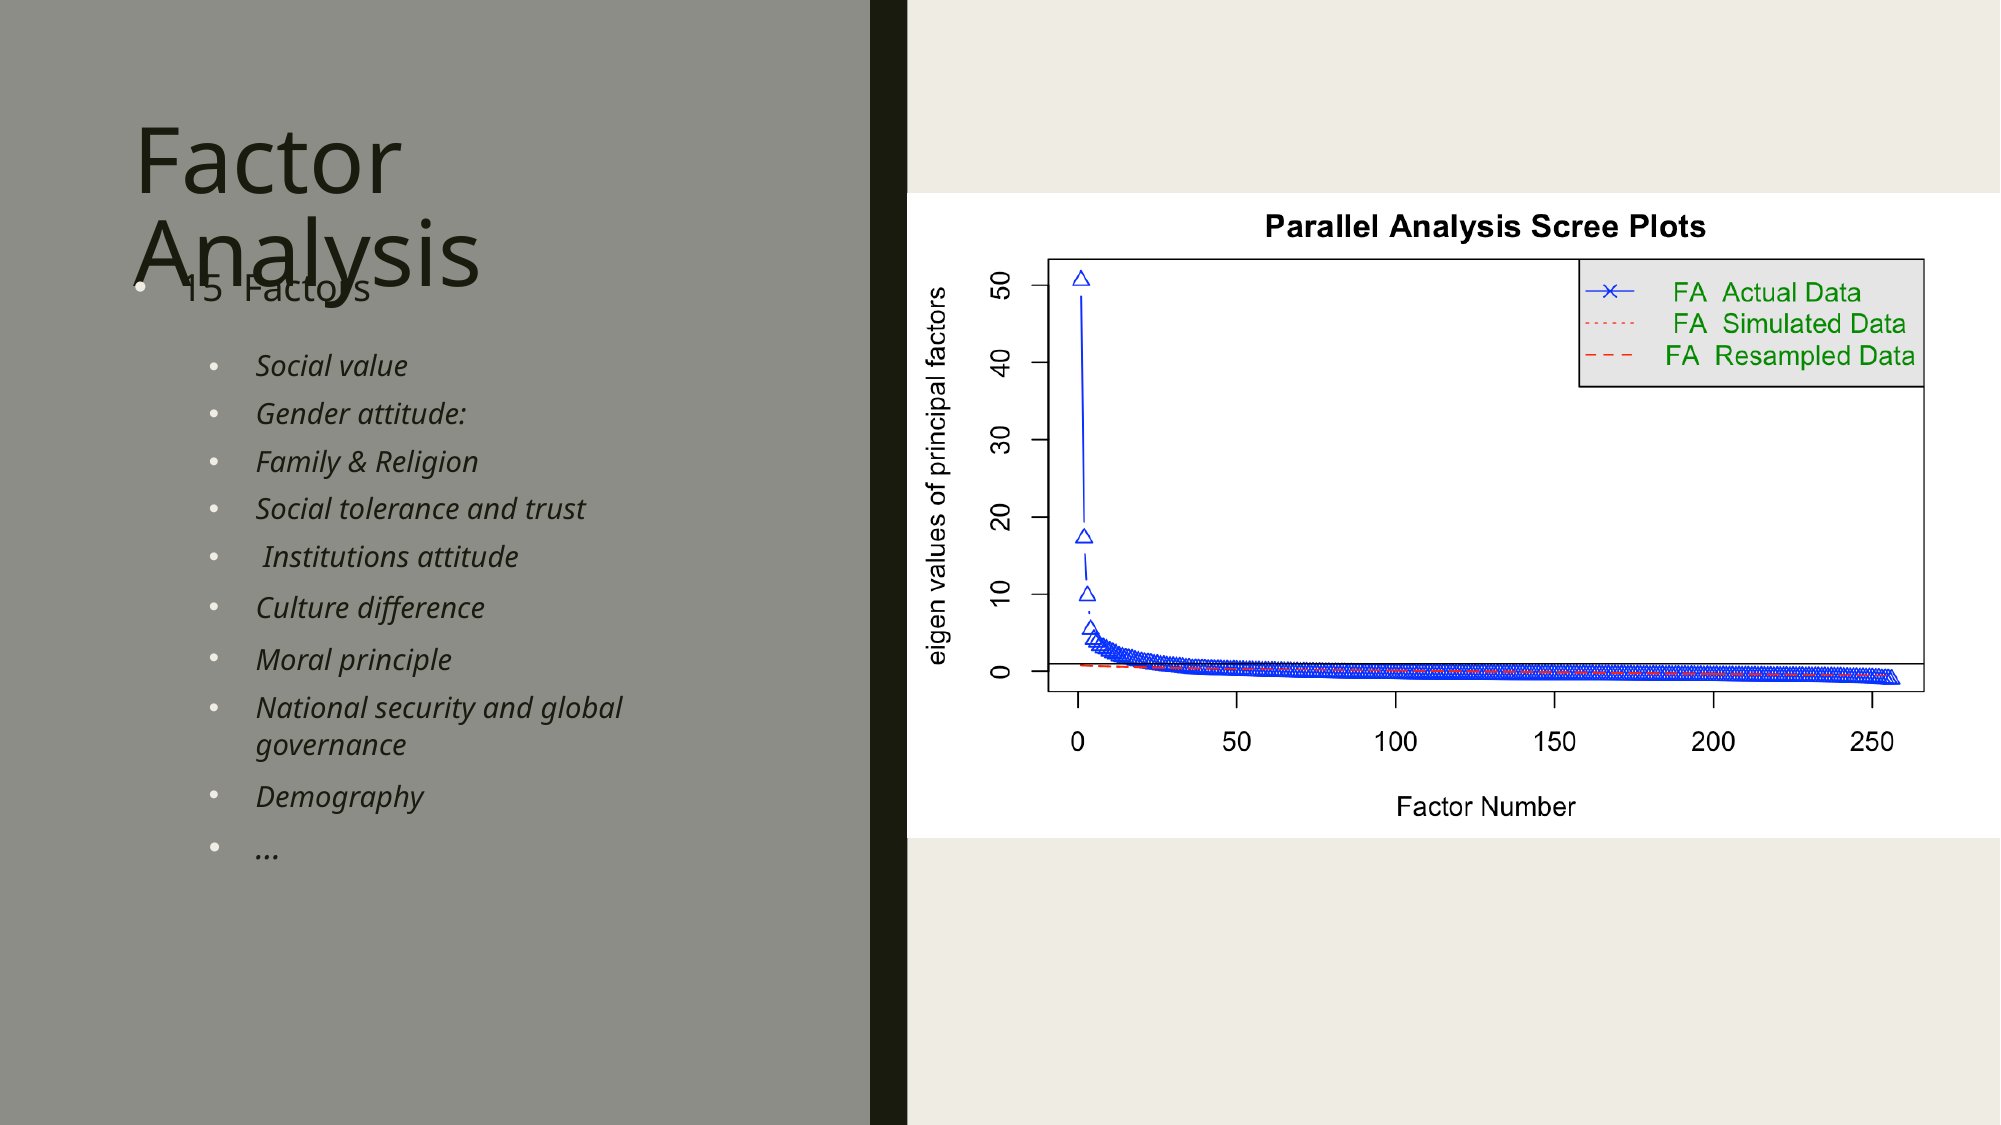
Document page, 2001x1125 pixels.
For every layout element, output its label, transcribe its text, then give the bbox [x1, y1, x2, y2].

title Factor Analysis [118, 112, 752, 250]
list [907, 193, 2000, 838]
list 15 Factors Social value Gender attitude: Family & Religion Social tolerance and trust Institutions attitude Culture difference Moral principle National security and global governance Demography … [118, 250, 752, 963]
